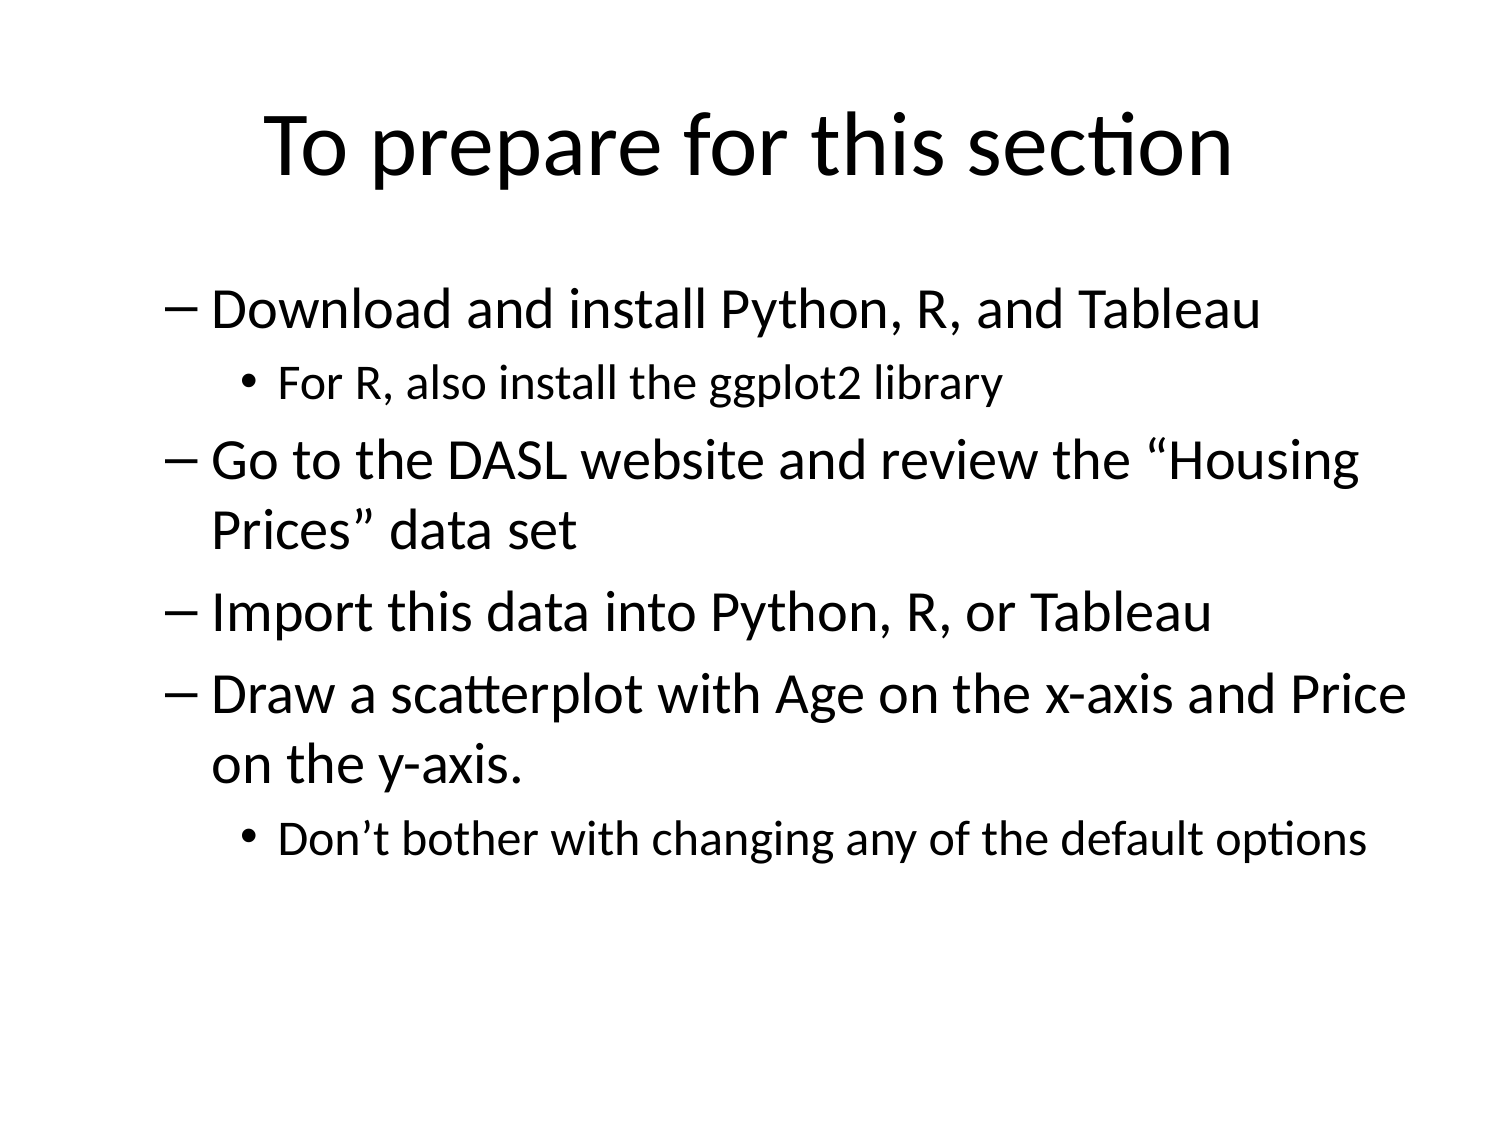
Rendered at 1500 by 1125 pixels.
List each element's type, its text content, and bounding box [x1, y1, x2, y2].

list Download and install Python, R, and Tableau For R, also install the ggplot2 library Go to the DASL website and review the “Housing Prices” data set Import this data into Python, R, or Tableau Draw a scatterplot with Age on the x-axis and Price on the y-axis. Don’t bother with changing any of the default options [75, 262, 1425, 1005]
title To prepare for this section [75, 45, 1425, 233]
